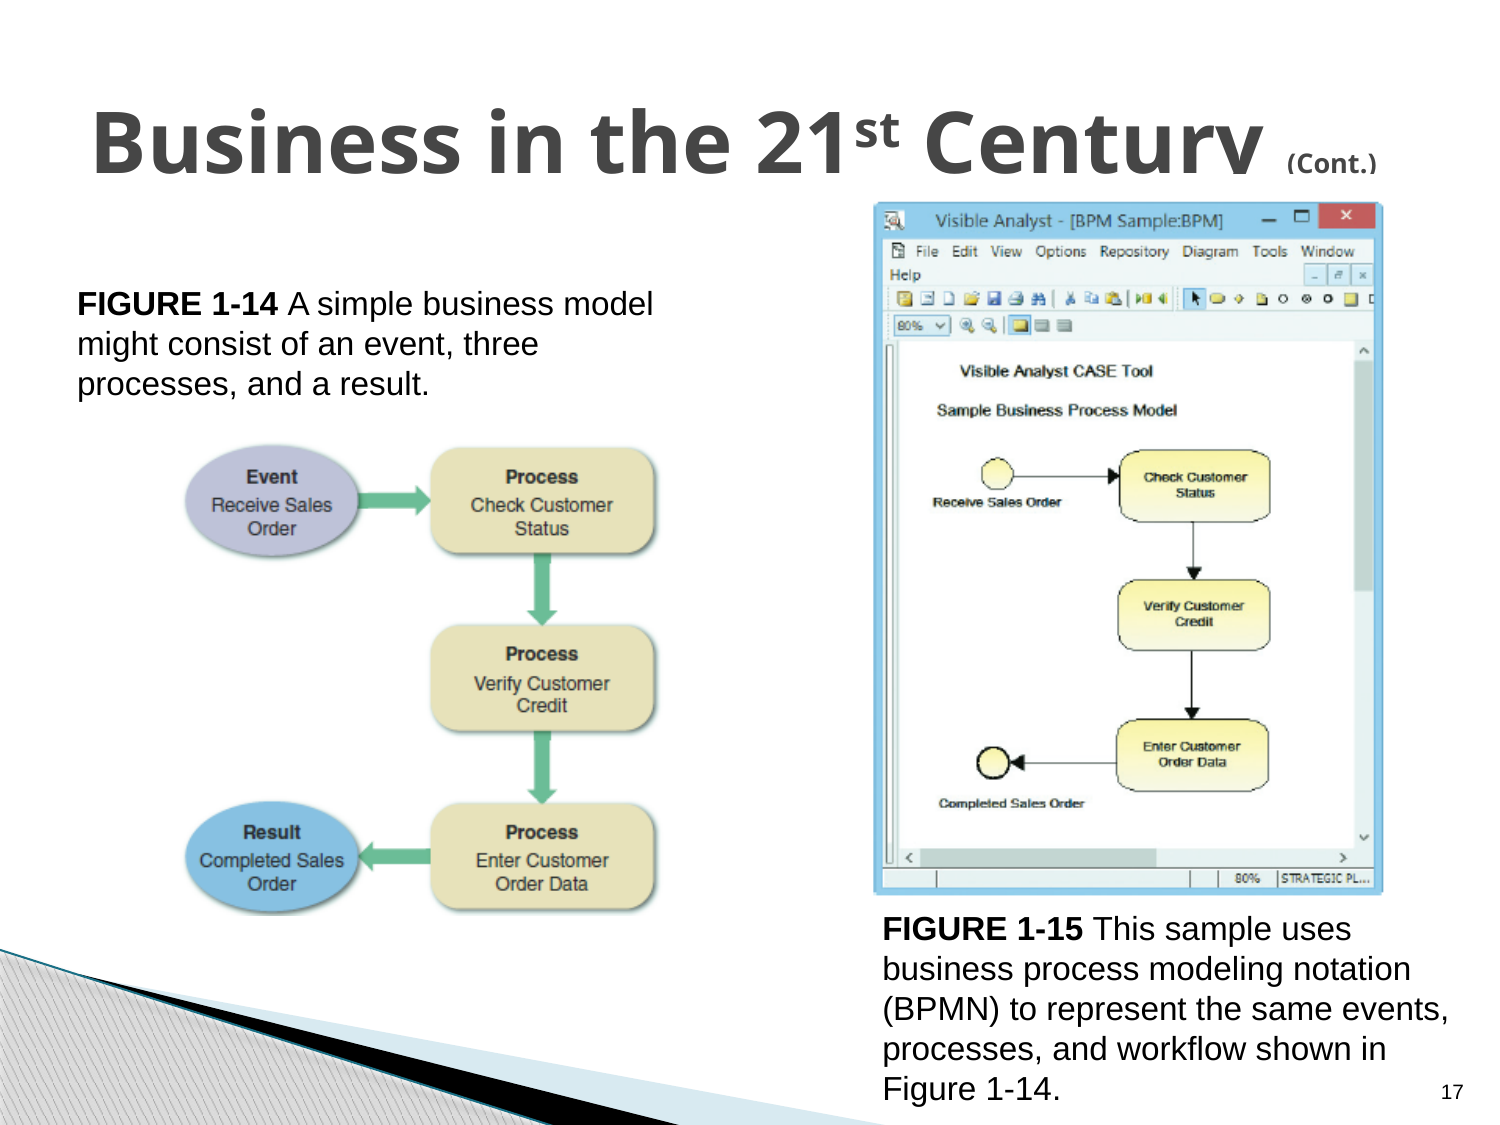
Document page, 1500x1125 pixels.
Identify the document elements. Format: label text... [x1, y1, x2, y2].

picture [93, 174, 1407, 916]
title Business in the 21st Century (Cont.) [75, 45, 1425, 233]
text_box FIGURE 1-14 A simple business model might consist of an event, three processes, and a result. [62, 274, 87, 410]
text_box FIGURE 1-15 This sample uses business process modeling notation (BPMN) to represent the same events, processes, and workflow shown in Figure 1-14. [867, 899, 1500, 1115]
